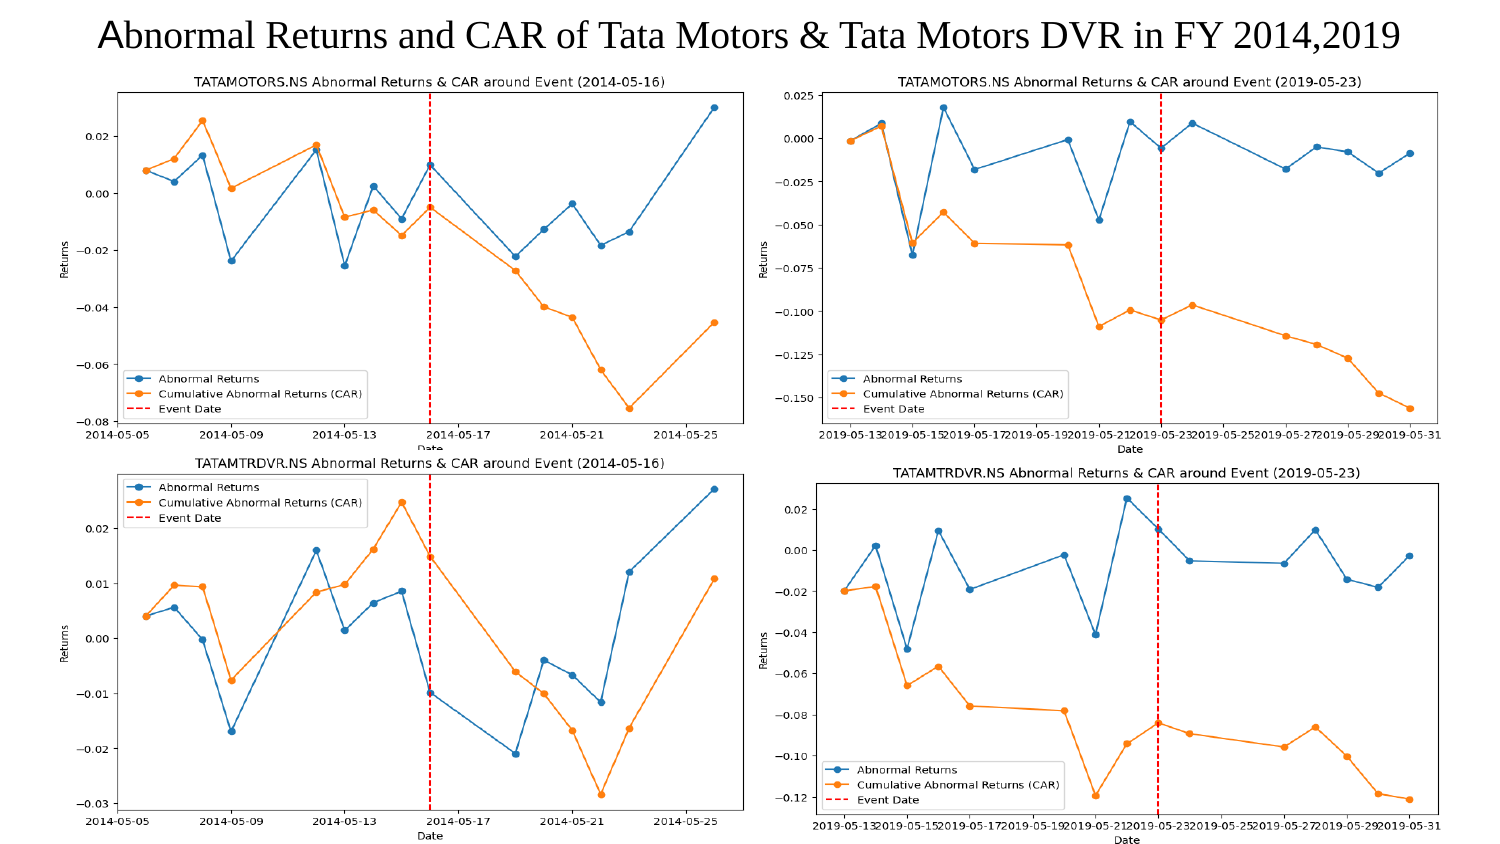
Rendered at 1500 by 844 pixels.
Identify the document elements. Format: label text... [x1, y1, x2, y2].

title Abnormal Returns and CAR of Tata Motors & Tata Motors DVR in FY 2014,2019 [51, 0, 1449, 69]
picture [50, 69, 1450, 844]
